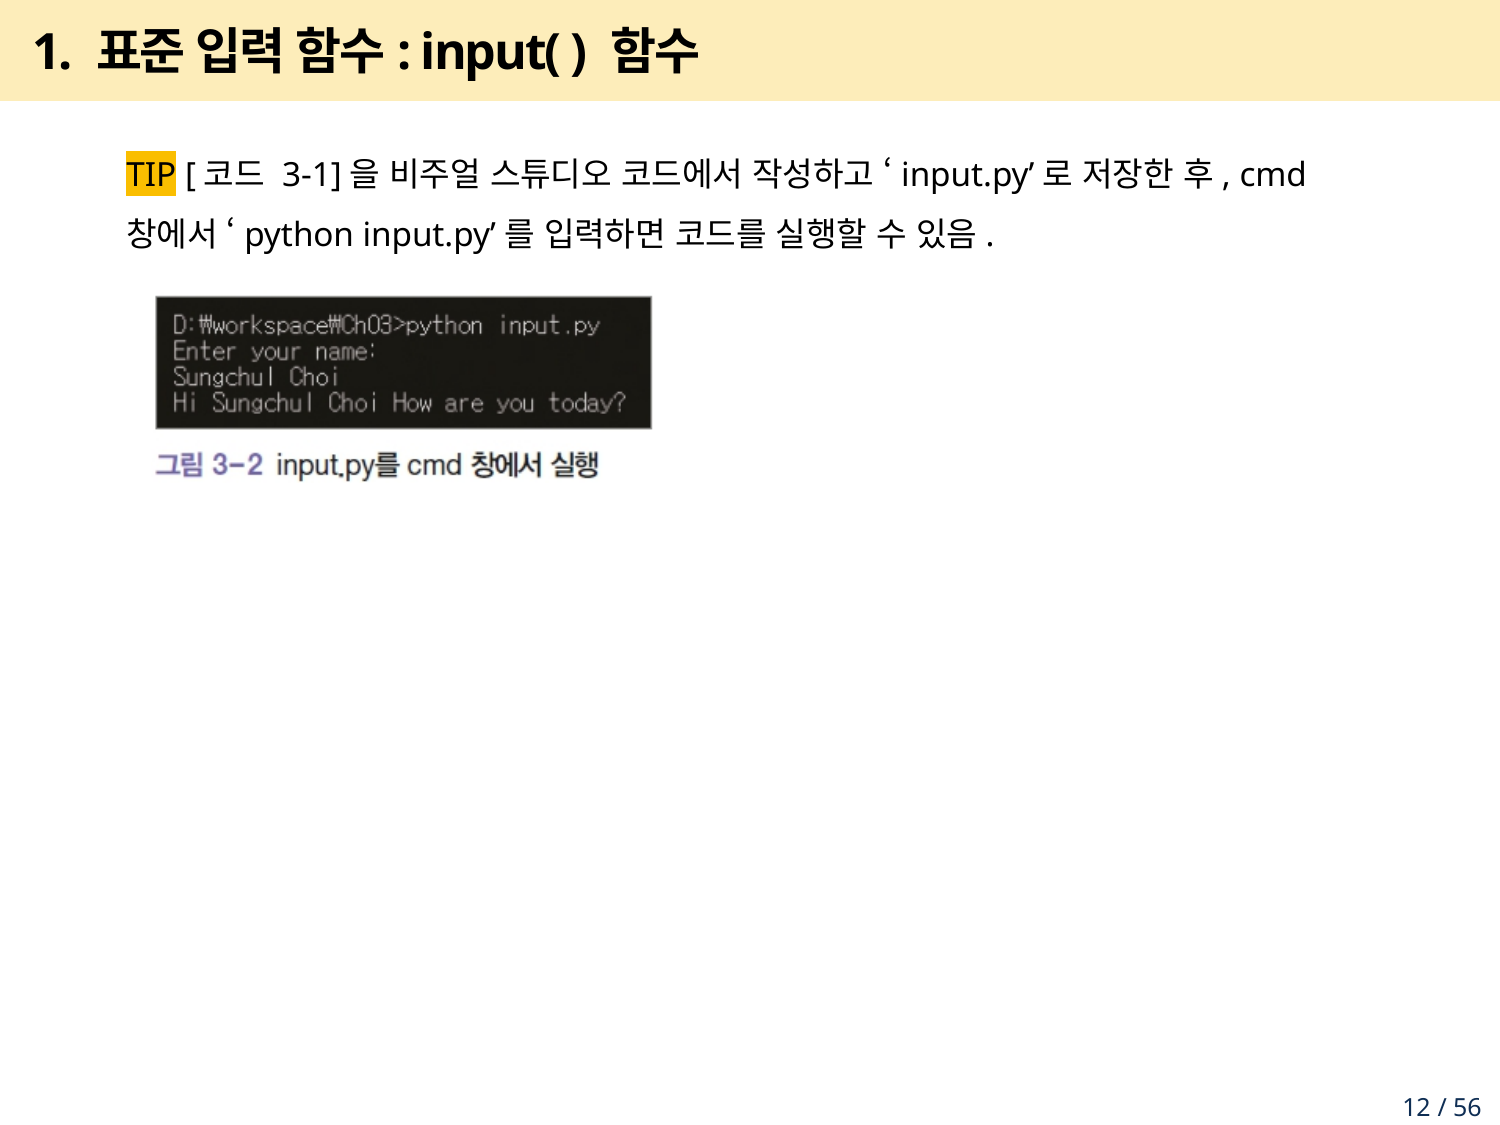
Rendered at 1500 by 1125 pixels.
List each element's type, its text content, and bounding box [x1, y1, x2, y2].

picture [151, 290, 657, 484]
title 1. 표준 입력 함수: input( ) 함수 [17, 10, 1295, 89]
list TIP [코드 3-1]을 비주얼 스튜디오 코드에서 작성하고 ‘input.py’로 저장한 후, cmd 창에서 ‘python input.py’를 입력하면 코드를 실행할 수 있음. [53, 125, 1425, 1005]
